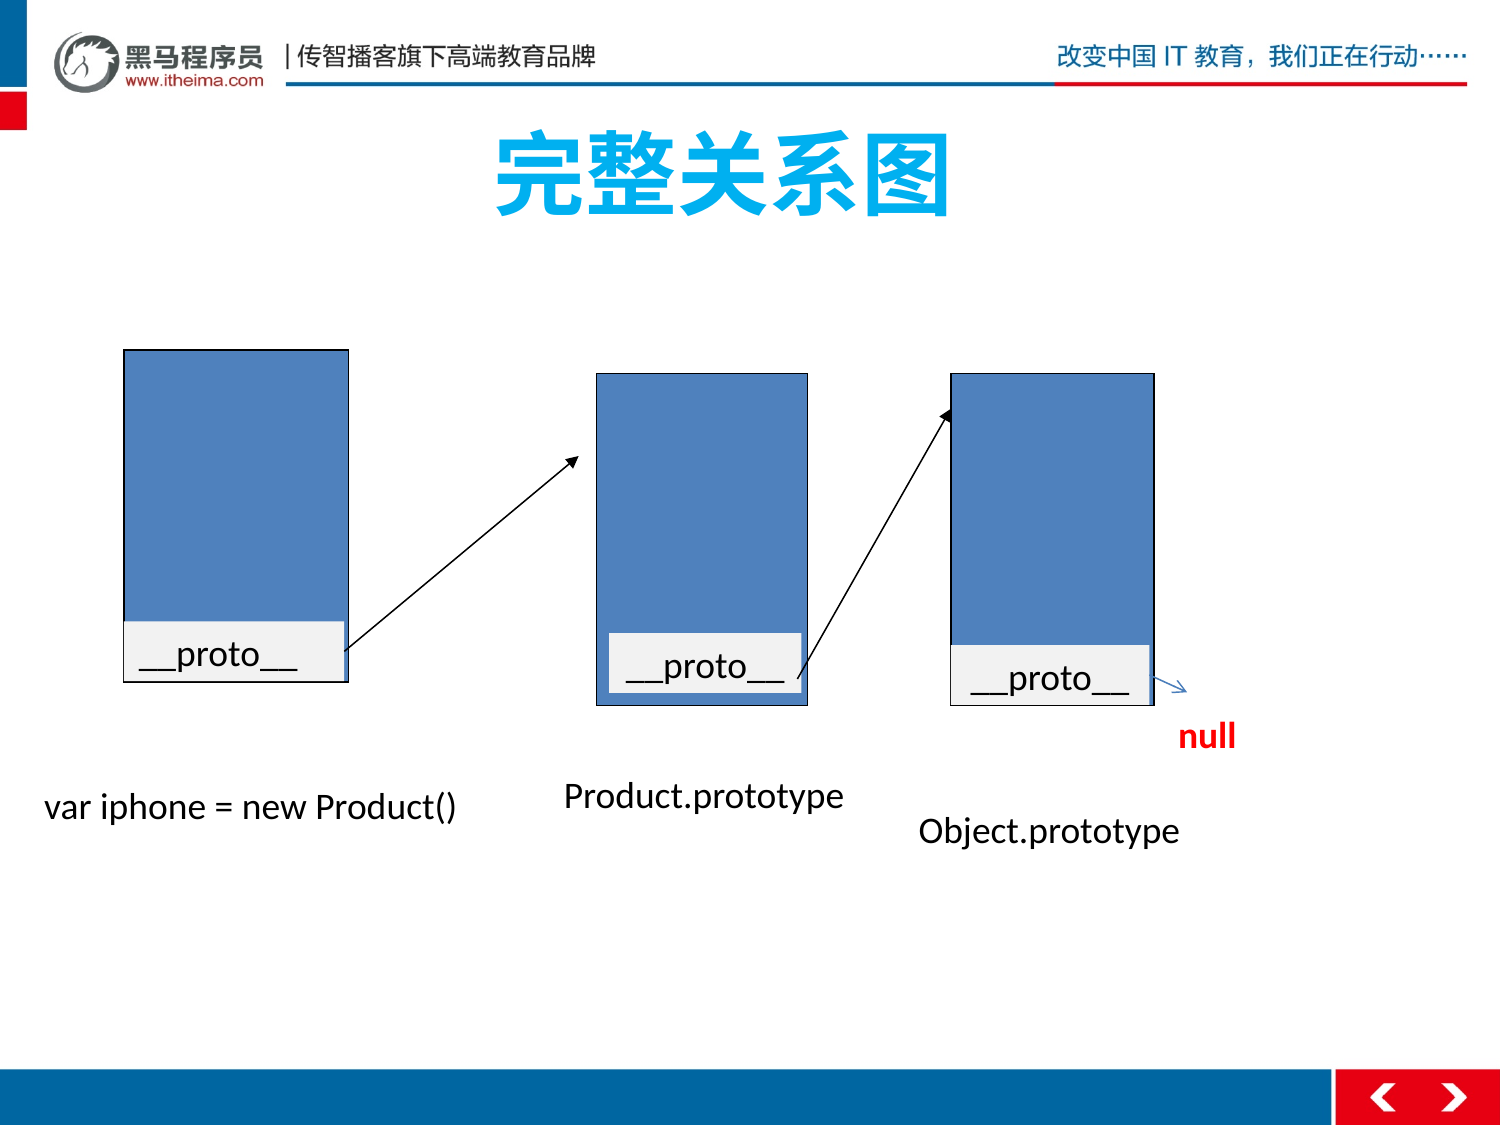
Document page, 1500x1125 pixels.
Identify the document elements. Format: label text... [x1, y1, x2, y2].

text_box __proto__ [609, 633, 802, 693]
text_box var iphone = new Product() [29, 775, 473, 835]
text_box null [1163, 704, 1275, 764]
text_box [797, 408, 951, 680]
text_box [991, 668, 1088, 678]
text_box Product.prototype [549, 763, 860, 823]
picture [0, 0, 1500, 1125]
text_box [123, 660, 349, 683]
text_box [1149, 674, 1188, 693]
text_box [950, 701, 1154, 706]
text_box __proto__ [123, 621, 345, 682]
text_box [344, 455, 579, 652]
text_box [123, 349, 349, 621]
title 完整关系图 [0, 78, 1465, 266]
text_box [950, 373, 1154, 674]
text_box Object.prototype [903, 798, 1241, 859]
text_box [596, 373, 808, 706]
text_box __proto__ [950, 645, 1150, 705]
